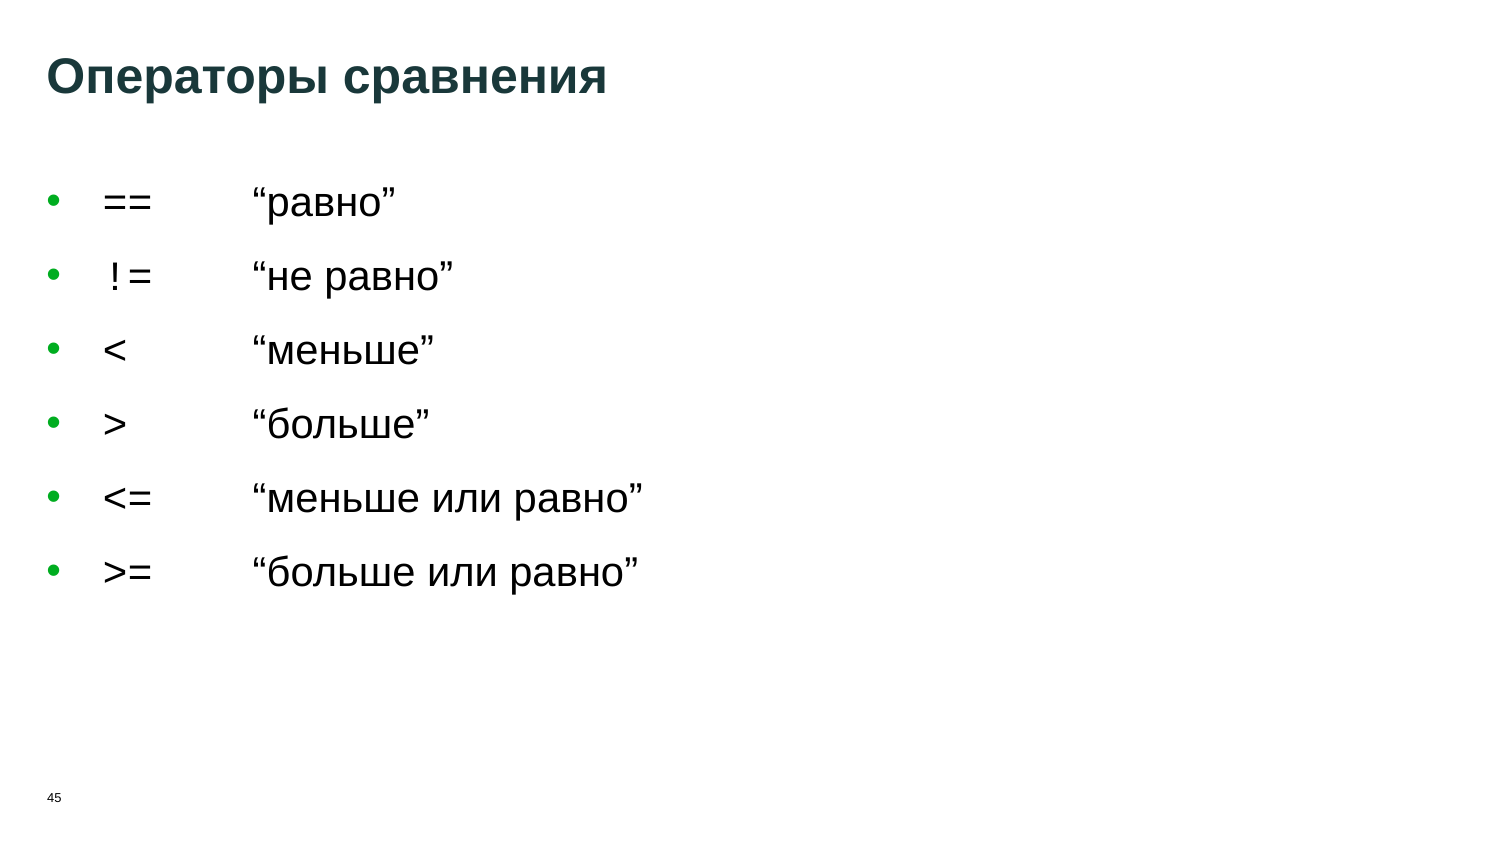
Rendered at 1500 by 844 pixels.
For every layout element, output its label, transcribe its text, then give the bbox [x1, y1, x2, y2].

list == “равно” != “не равно” < “меньше” > “больше” <= “меньше или равно” >= “больше или равно” [46, 163, 994, 596]
title Операторы сравнения [46, 43, 1453, 151]
slide_number 45 [47, 752, 94, 806]
